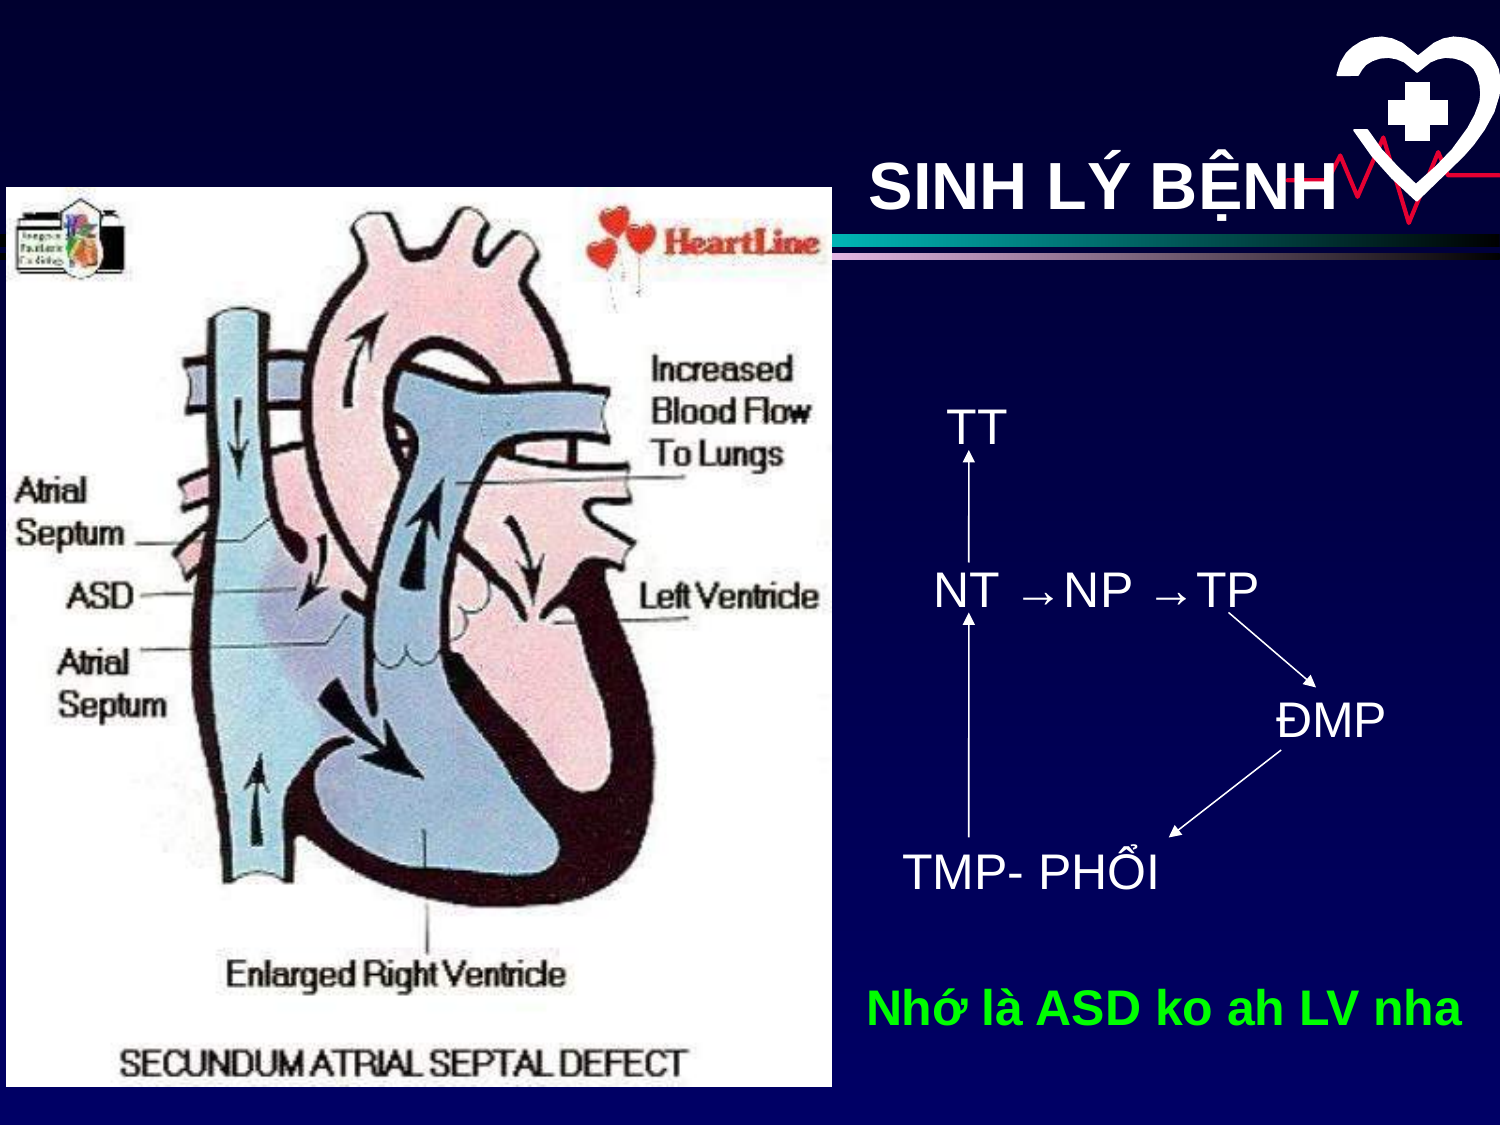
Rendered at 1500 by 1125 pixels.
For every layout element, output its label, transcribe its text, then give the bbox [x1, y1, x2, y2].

picture [5, 186, 832, 1088]
text_box Nhớ là ASD ko ah LV nha [851, 968, 1478, 1043]
text_box SINH LÝ BỆNH [853, 135, 1355, 231]
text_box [887, 387, 1404, 908]
